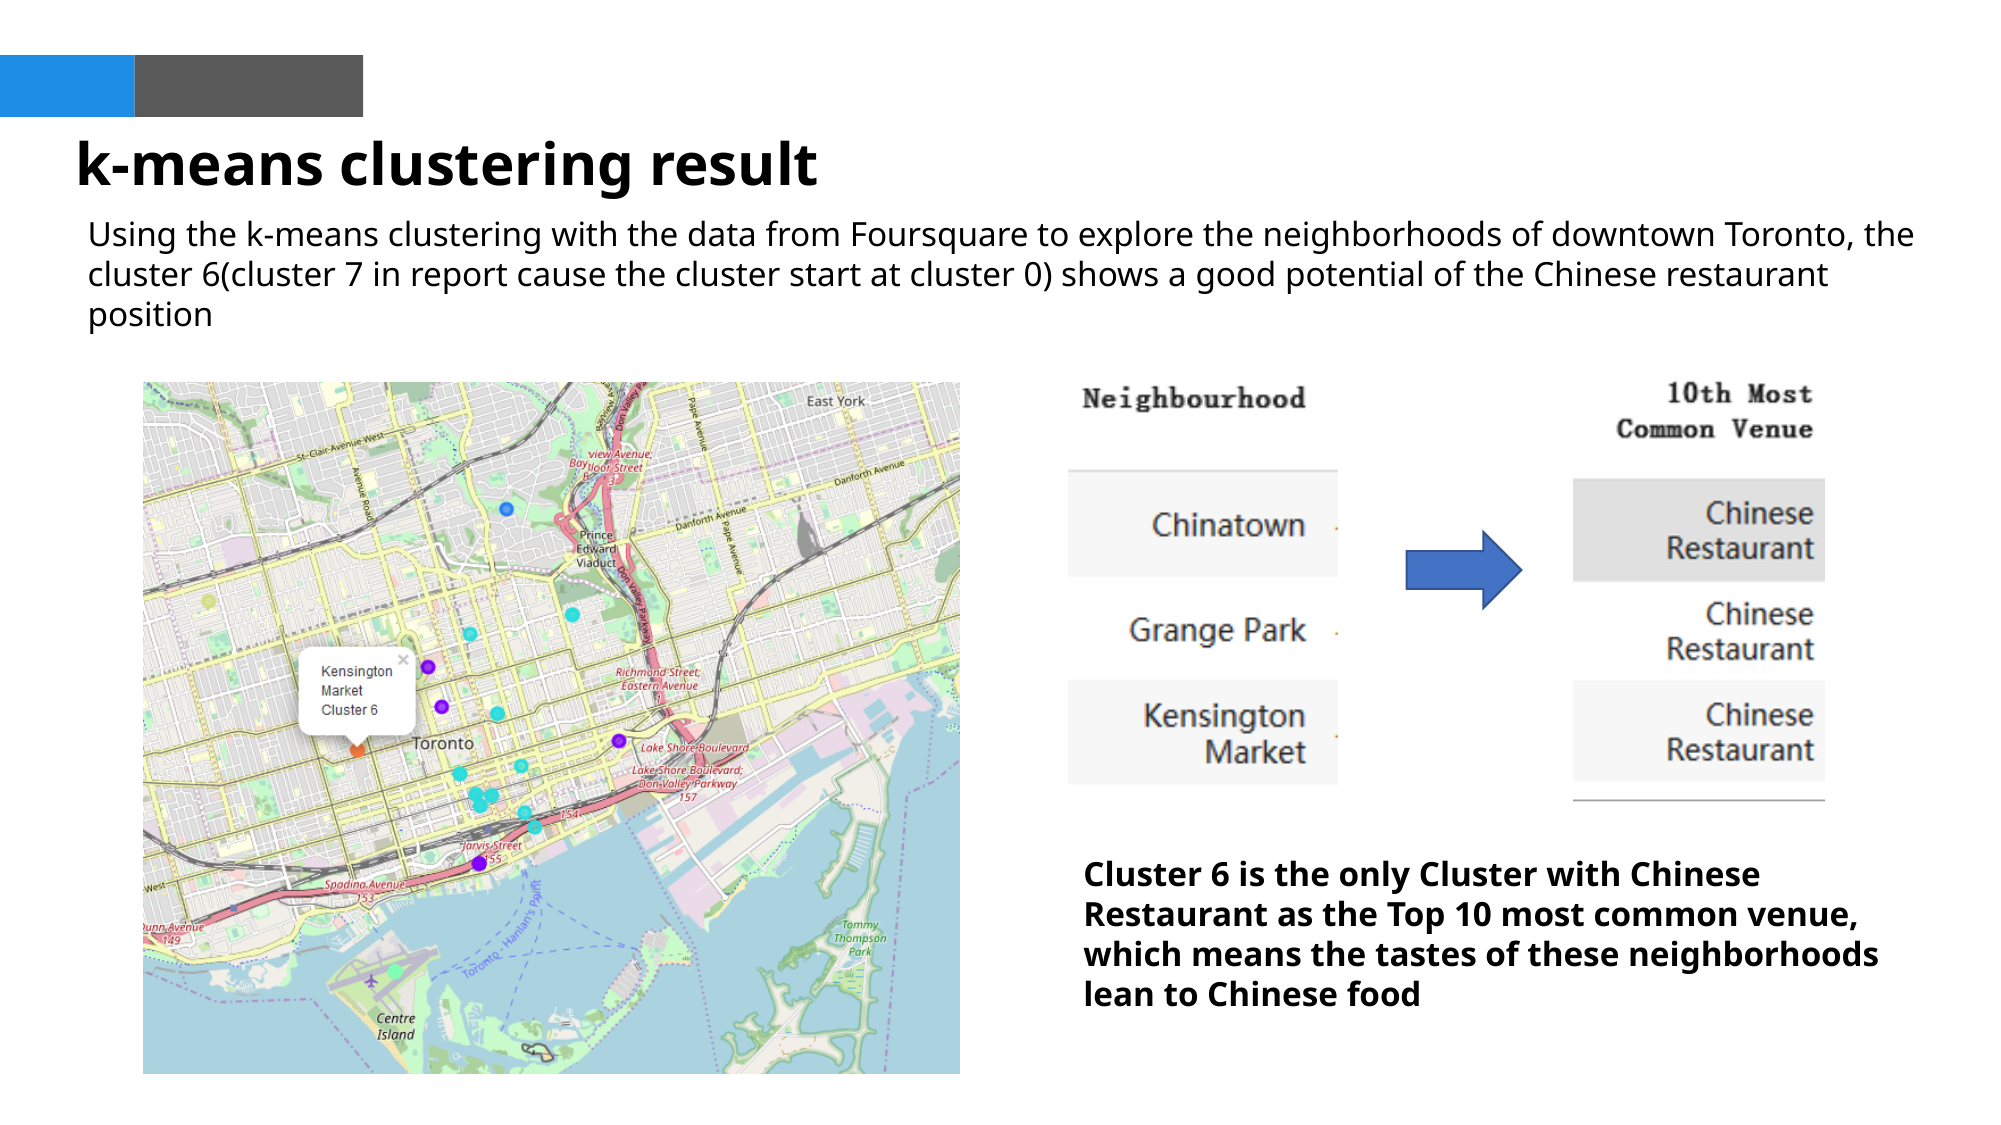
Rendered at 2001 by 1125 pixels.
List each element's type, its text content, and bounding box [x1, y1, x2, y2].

picture [1068, 329, 1338, 811]
text_box k-means clustering result [61, 119, 1042, 205]
text_box Cluster 6 is the only Cluster with Chinese Restaurant as the Top 10 most common venue, which means the tastes of these neighborhoods lean to Chinese food [1068, 846, 1909, 1021]
picture [1573, 337, 1825, 803]
text_box Using the k-means clustering with the data from Foursquare to explore the neighborhoods of downtown Toronto, the cluster 6(cluster 7 in report cause the cluster start at cluster 0) shows a good potential of the Chinese restaurant position [72, 205, 1952, 340]
text_box [1405, 529, 1523, 611]
picture [143, 382, 960, 1074]
